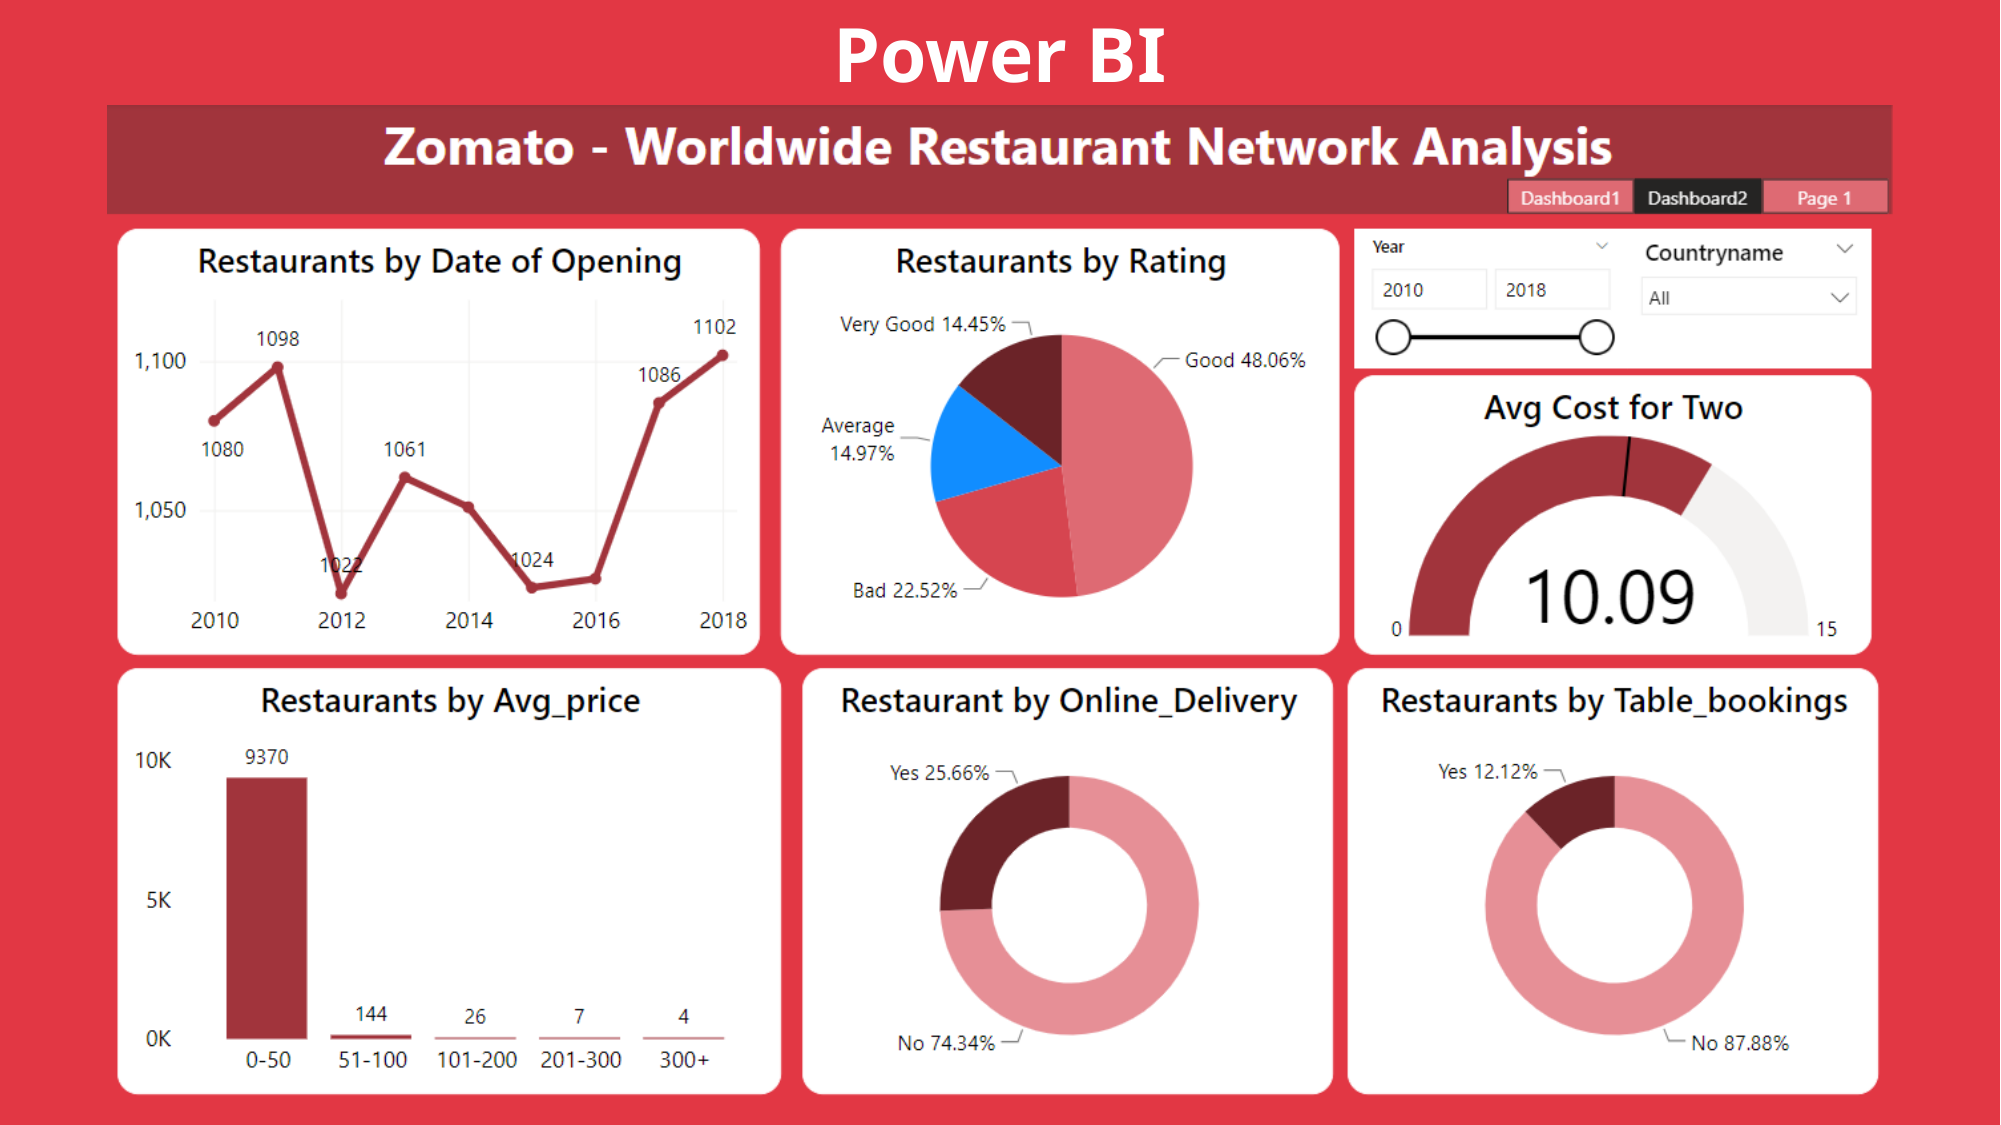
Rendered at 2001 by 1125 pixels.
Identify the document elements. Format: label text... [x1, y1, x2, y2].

text_box Power BI Implementation [527, 0, 1473, 105]
picture [107, 105, 1893, 1109]
